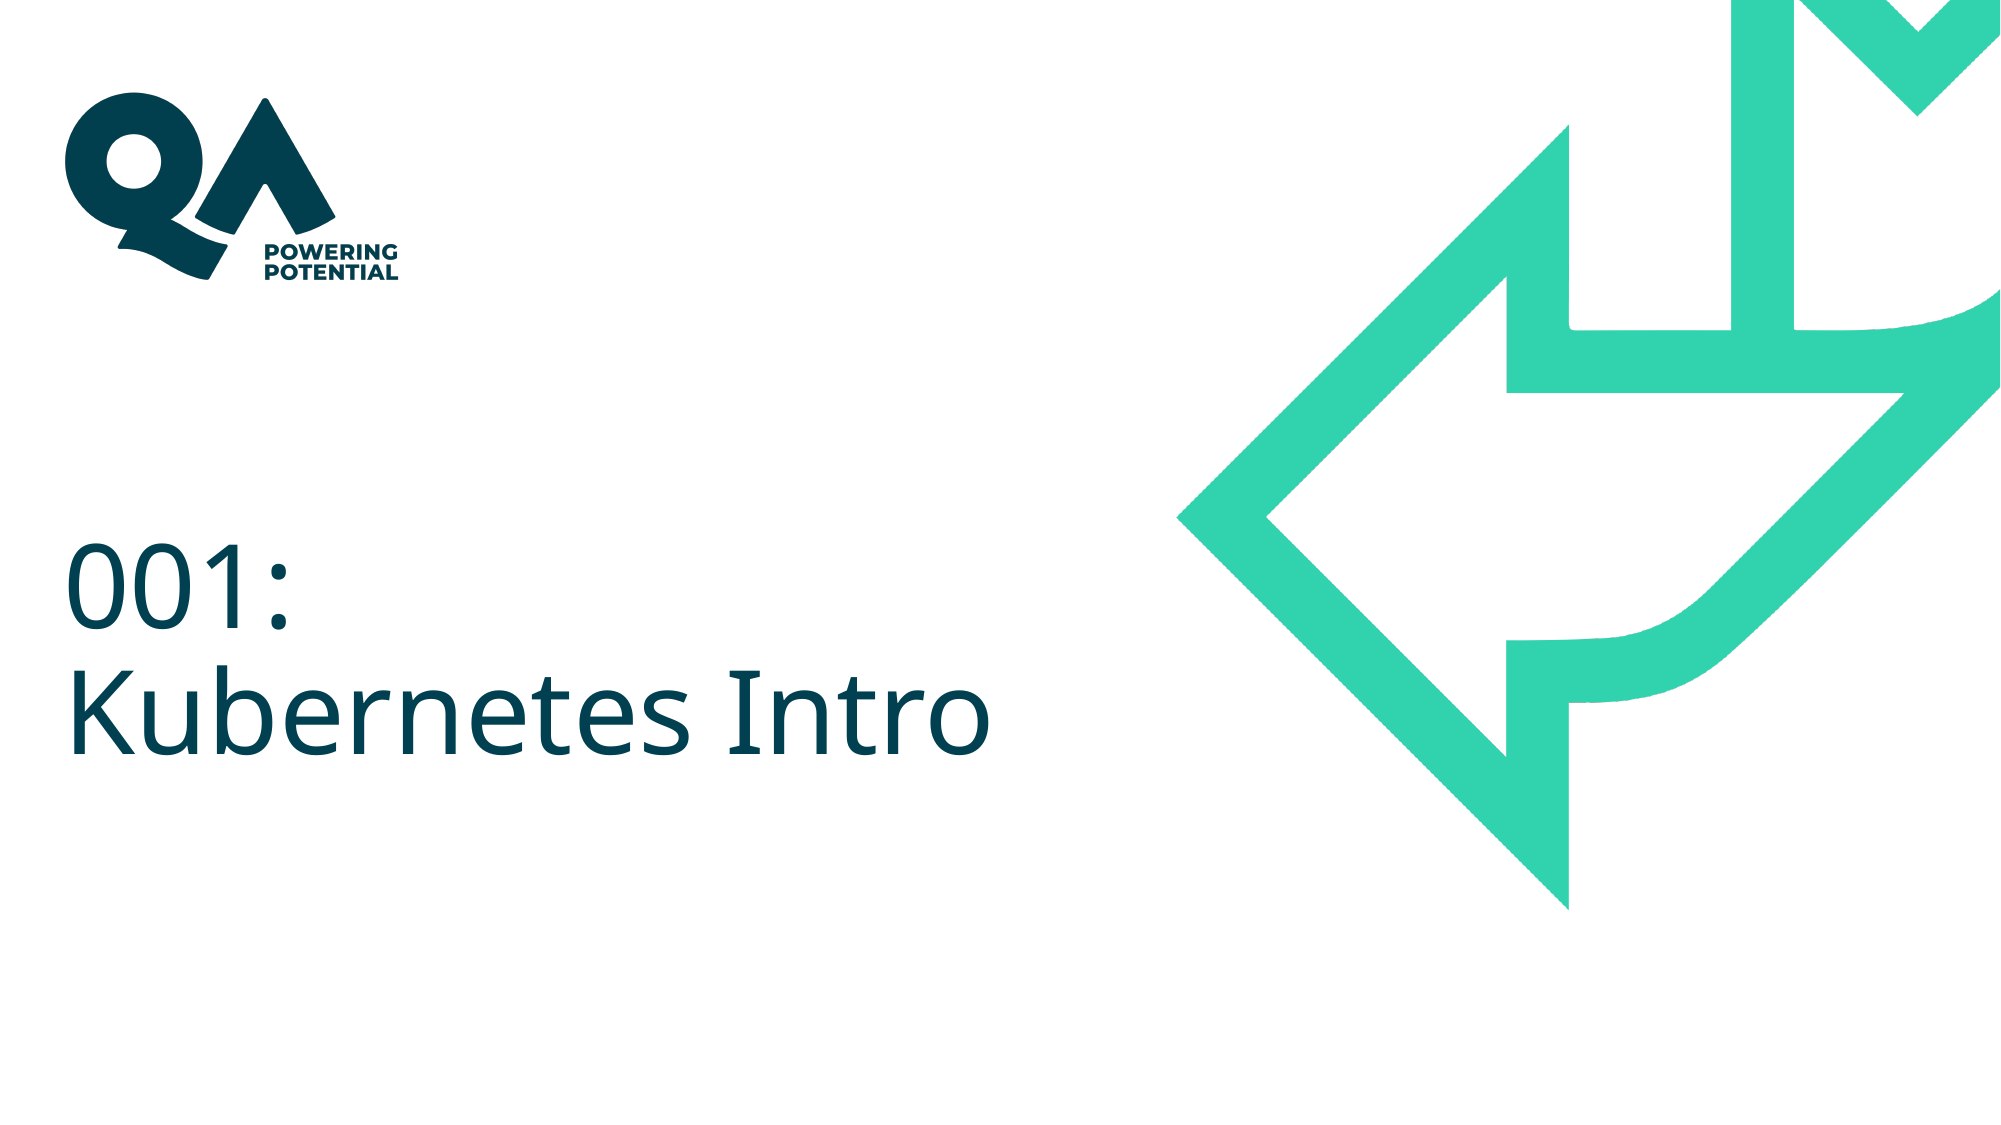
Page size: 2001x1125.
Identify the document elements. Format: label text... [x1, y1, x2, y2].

picture [13, 49, 447, 314]
picture [1164, 0, 2001, 931]
title 001: Kubernetes Intro [63, 381, 1272, 780]
